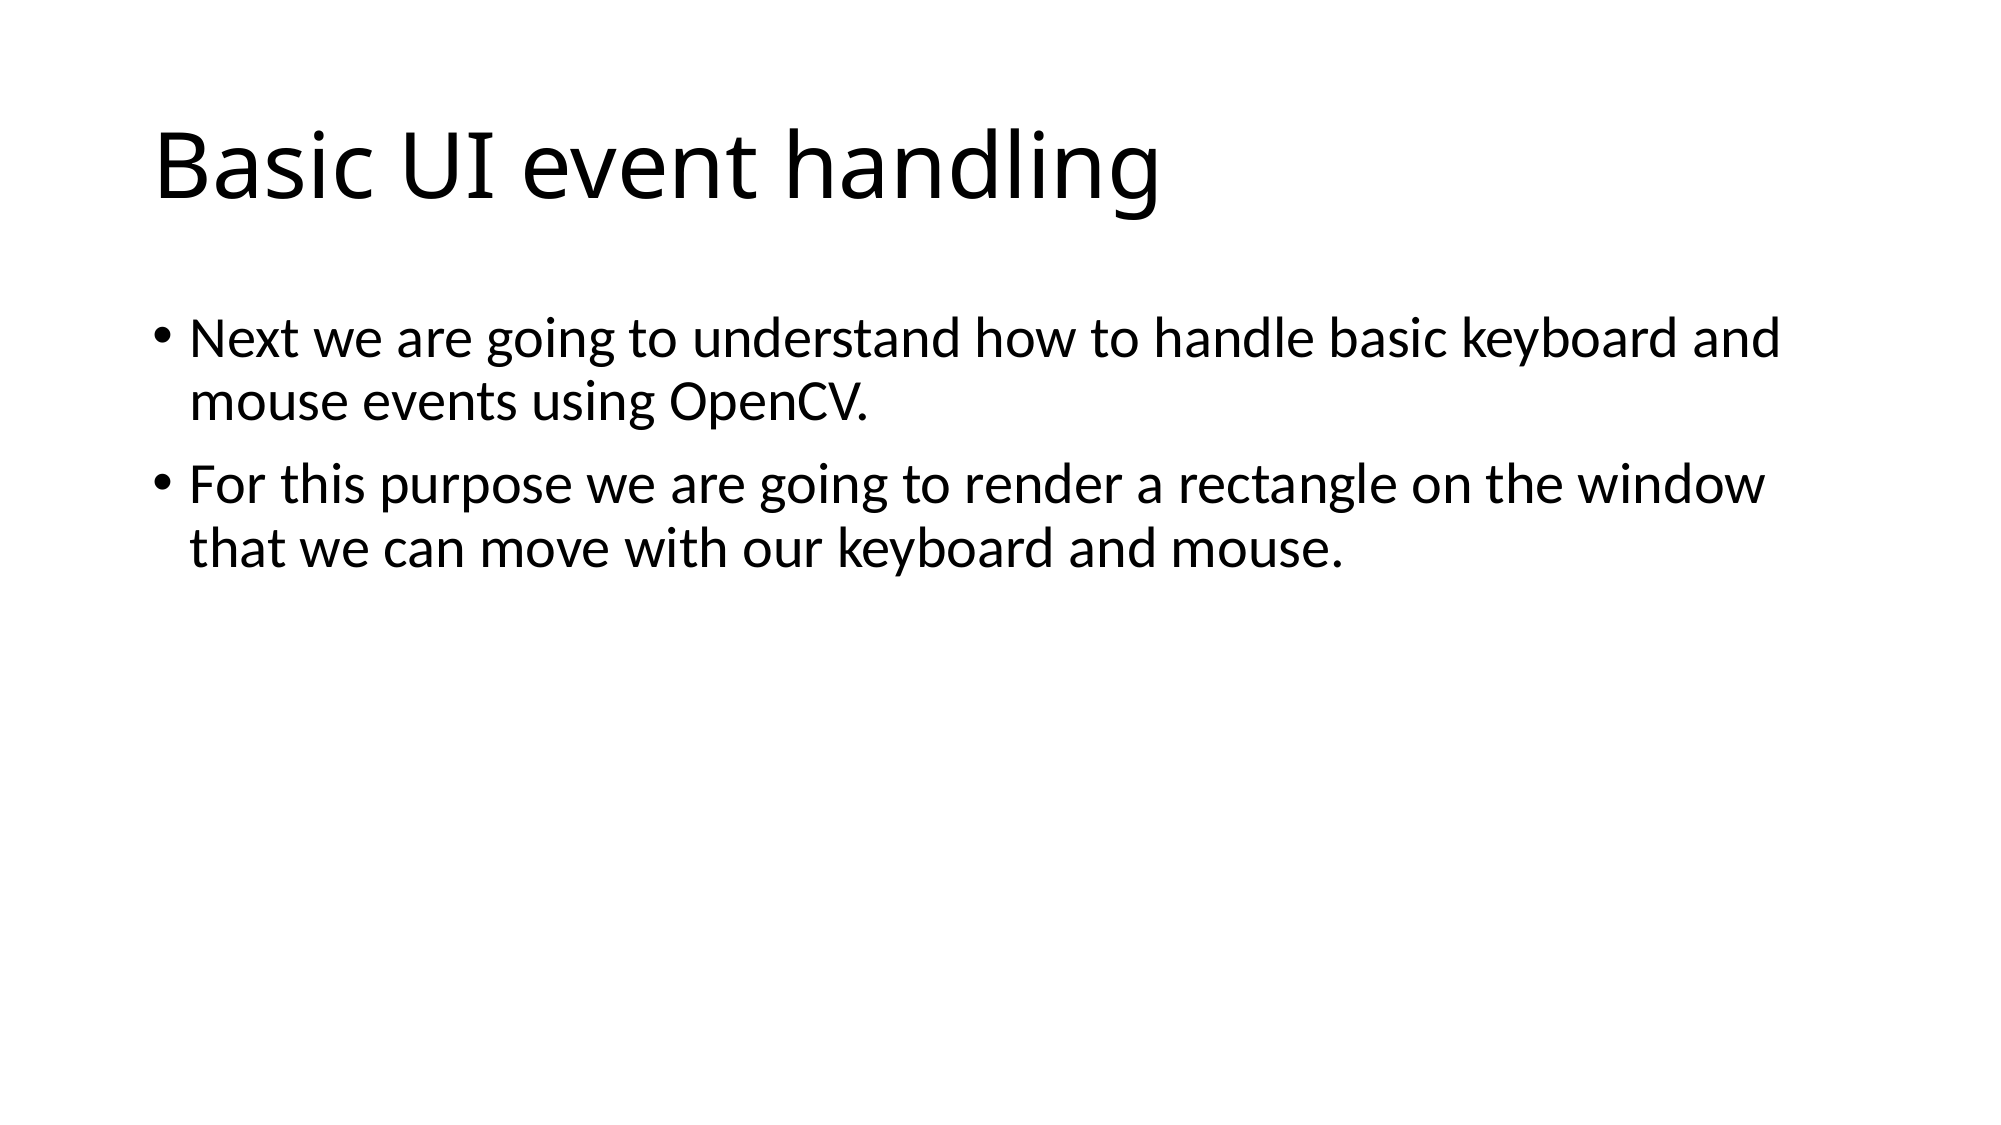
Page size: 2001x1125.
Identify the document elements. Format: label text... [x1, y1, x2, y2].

list Next we are going to understand how to handle basic keyboard and mouse events using OpenCV. For this purpose we are going to render a rectangle on the window that we can move with our keyboard and mouse. [137, 299, 1863, 1014]
title Basic UI event handling [137, 59, 1863, 278]
